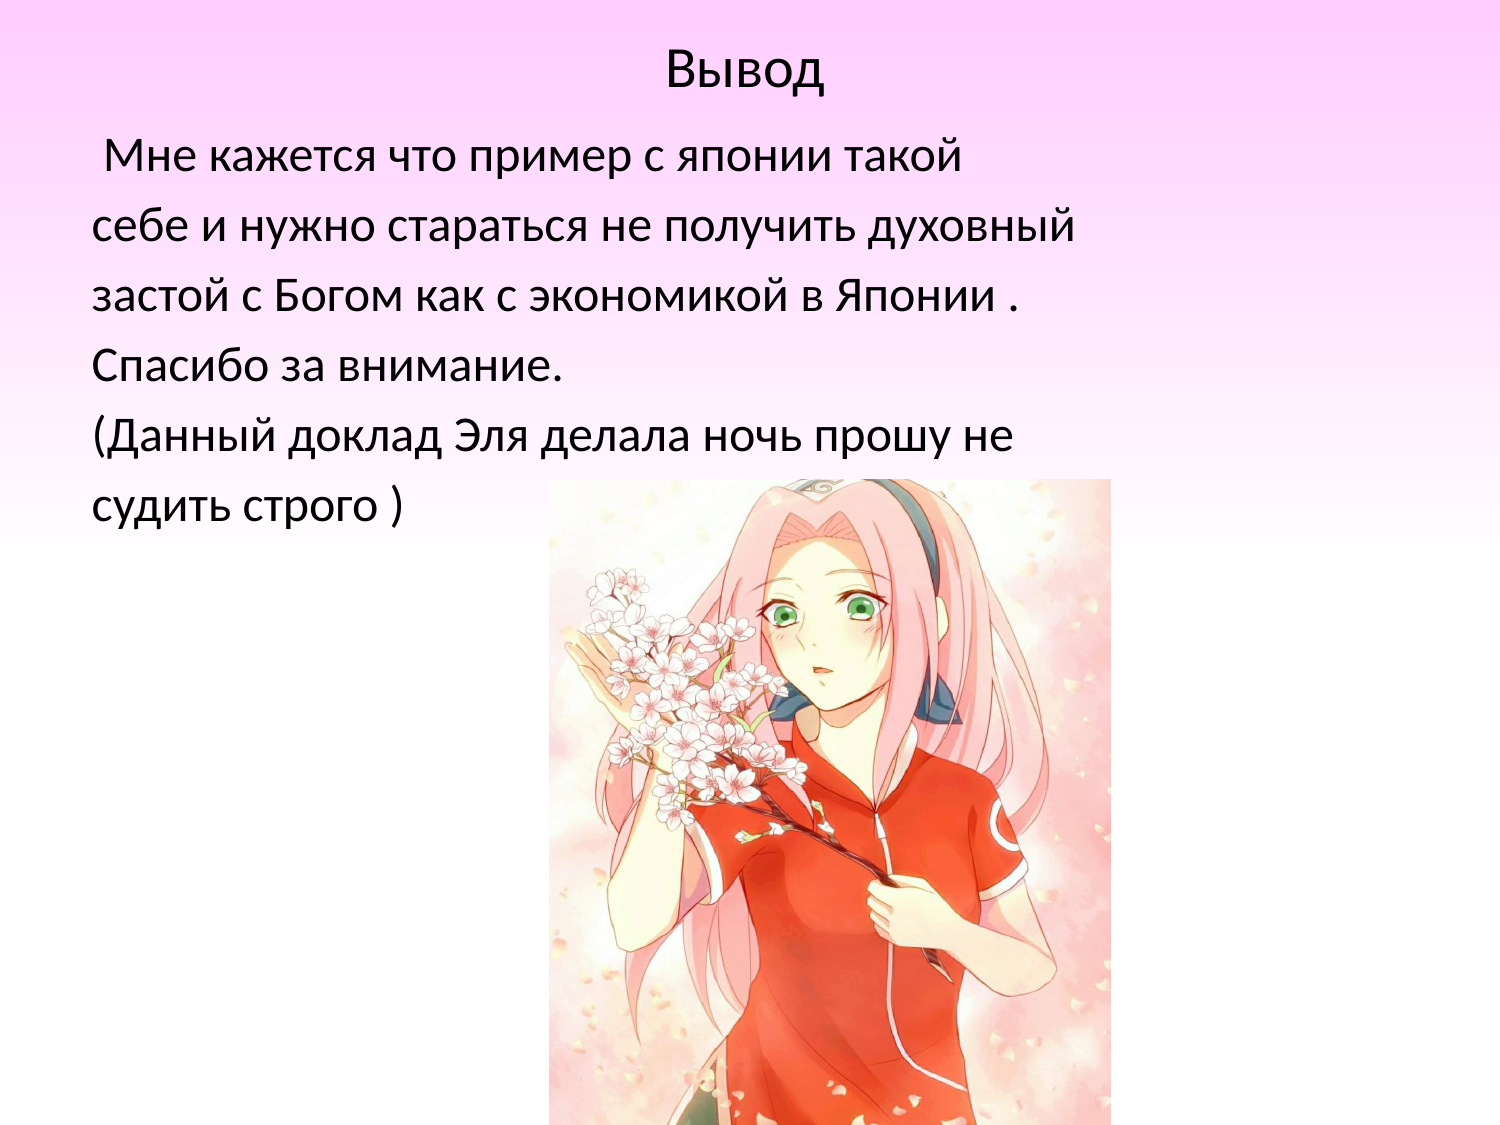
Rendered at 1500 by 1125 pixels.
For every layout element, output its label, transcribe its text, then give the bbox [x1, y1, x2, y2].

title Вывод [76, 0, 1414, 128]
picture [548, 479, 1111, 1125]
list Мне кажется что пример с японии такой себе и нужно стараться не получить духовный застой с Богом как с экономикой в Японии . Спасибо за внимание. (Данный доклад Эля делала ночь прошу не судить строго ) [76, 113, 1402, 610]
